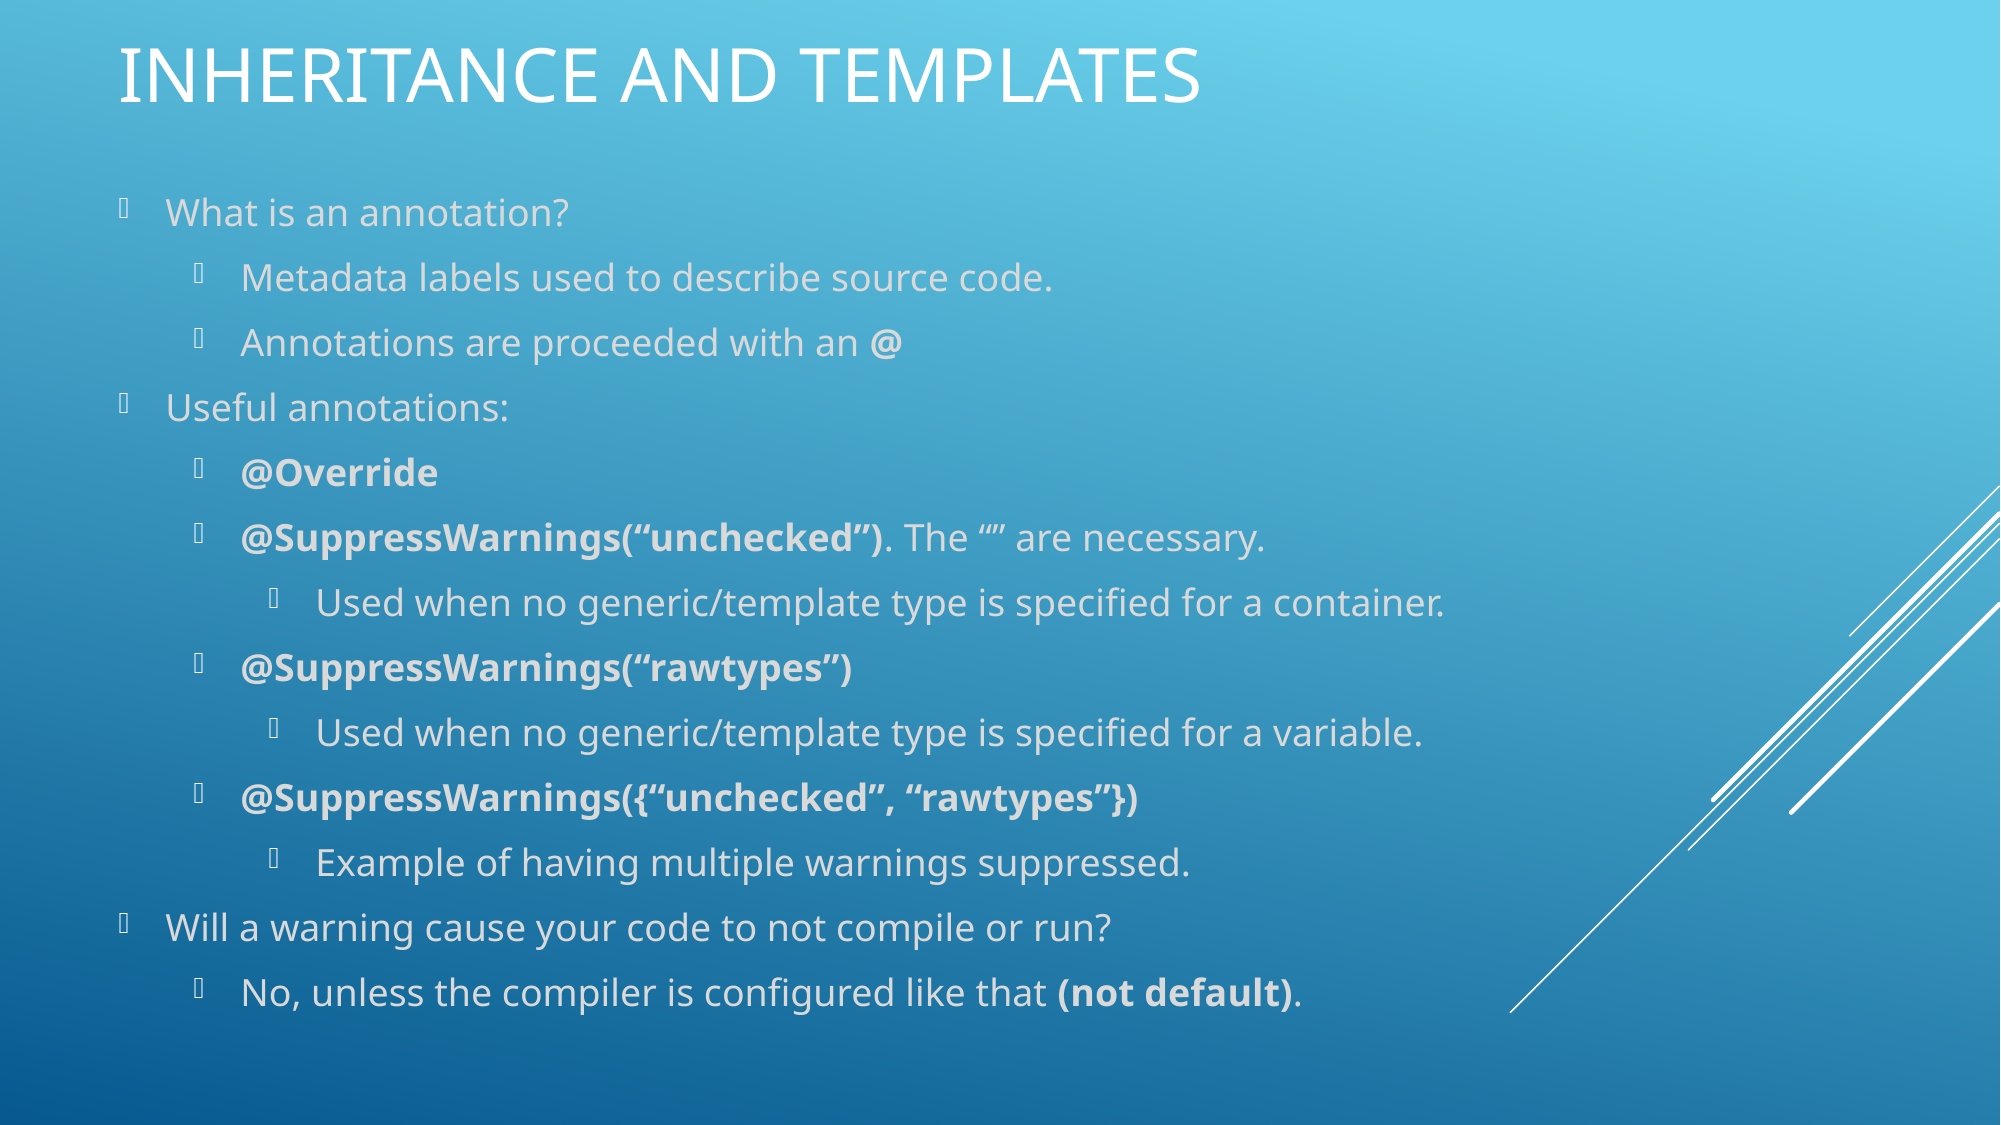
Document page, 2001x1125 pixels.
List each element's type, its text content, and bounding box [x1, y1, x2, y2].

title Inheritance and templates [103, 0, 1504, 110]
list What is an annotation? Metadata labels used to describe source code. Annotations are proceeded with an @ Useful annotations: @Override @SuppressWarnings(“unchecked”). The “” are necessary. Used when no generic/template type is specified for a container. @SuppressWarnings(“rawtypes”) Used when no generic/template type is specified for a variable. @SuppressWarnings({“unchecked”, “rawtypes”}) Example of having multiple warnings suppressed. Will a warning cause your code to not compile or run? No, unless the compiler is configured like that (not default). [103, 110, 1504, 1092]
